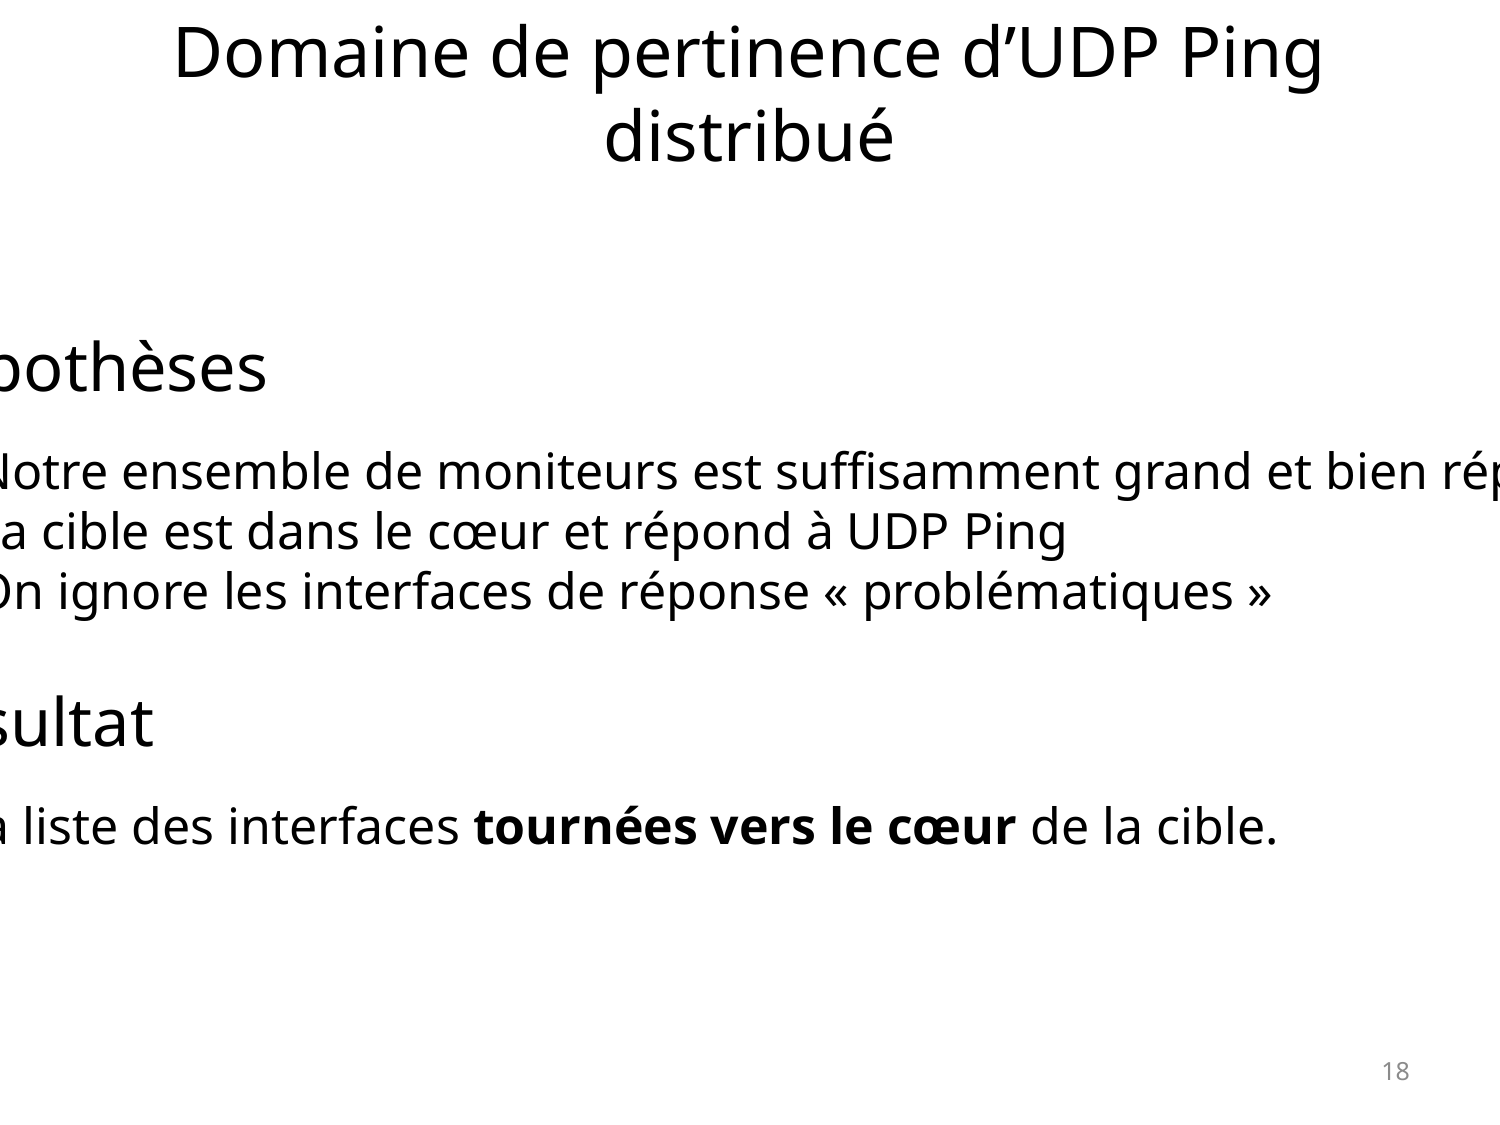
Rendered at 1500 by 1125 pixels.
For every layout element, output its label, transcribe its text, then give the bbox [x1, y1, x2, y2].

title Domaine de pertinence d’UDP Ping distribué [75, 0, 1425, 183]
text_box Hypothèses Notre ensemble de moniteurs est suffisamment grand et bien réparti La cible est dans le cœur et répond à UDP Ping On ignore les interfaces de réponse « problématiques » Résultat La liste des interfaces tournées vers le cœur de la cible. [0, 317, 1500, 863]
slide_number 18 [1074, 1042, 1425, 1103]
